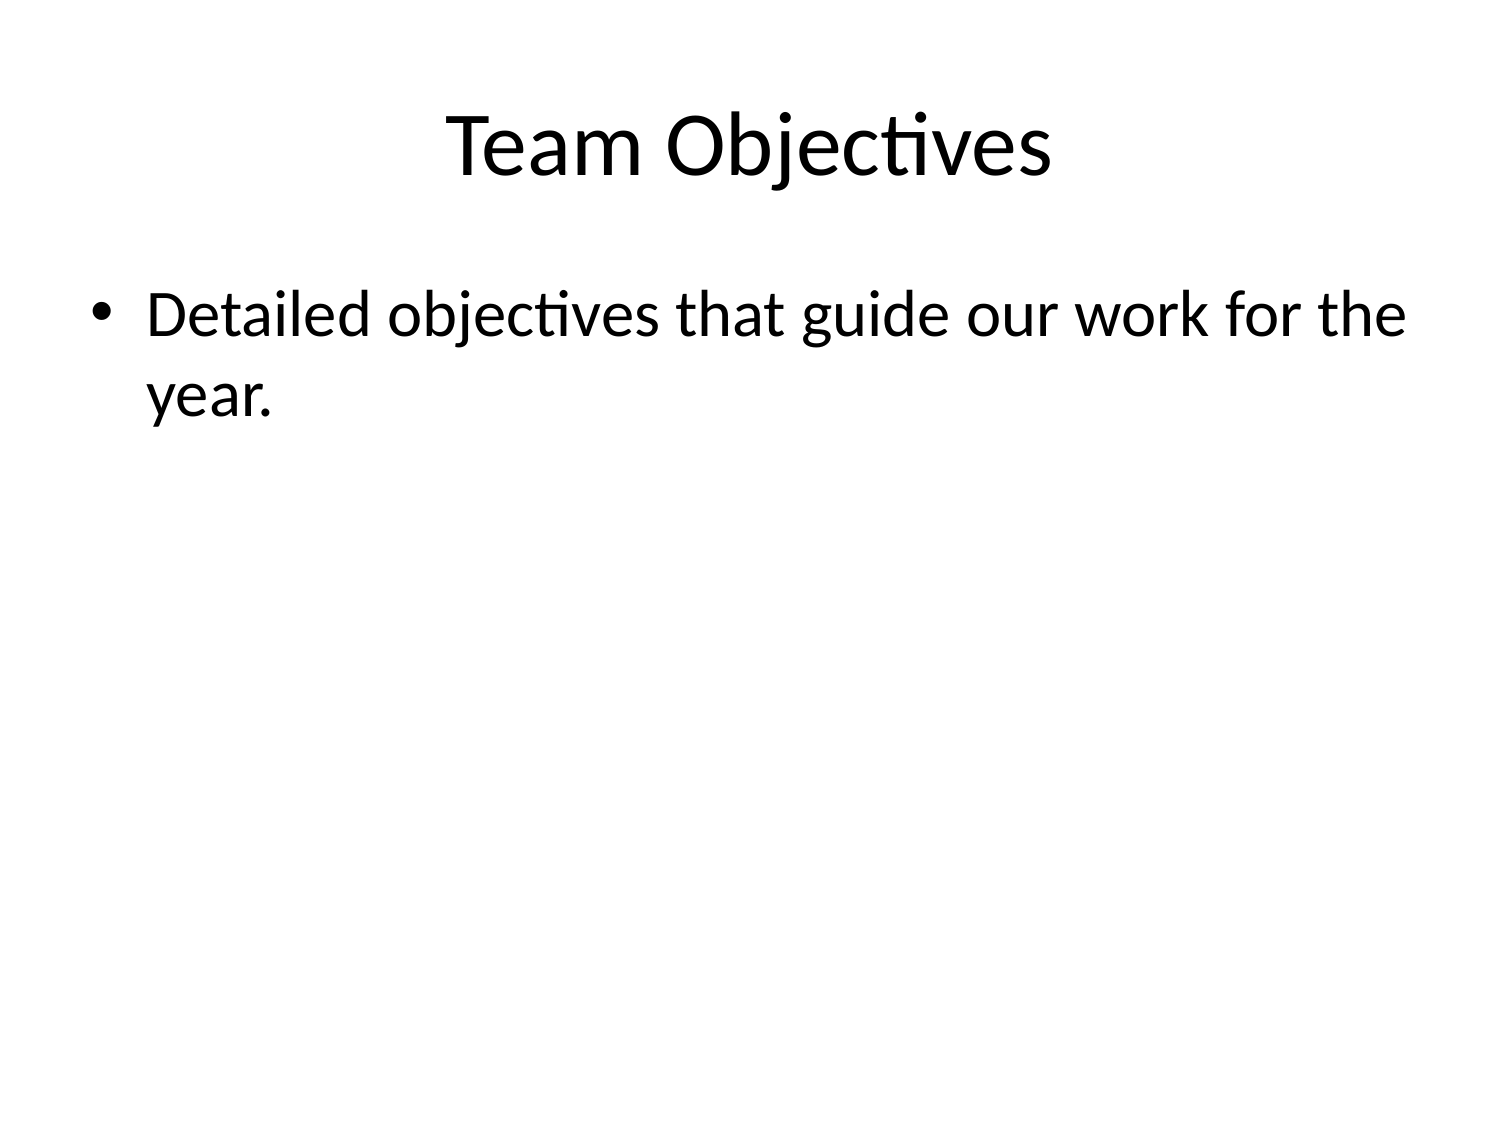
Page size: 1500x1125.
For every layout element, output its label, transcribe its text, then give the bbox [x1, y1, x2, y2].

list Detailed objectives that guide our work for the year. [75, 262, 1425, 1005]
title Team Objectives [75, 45, 1425, 233]
